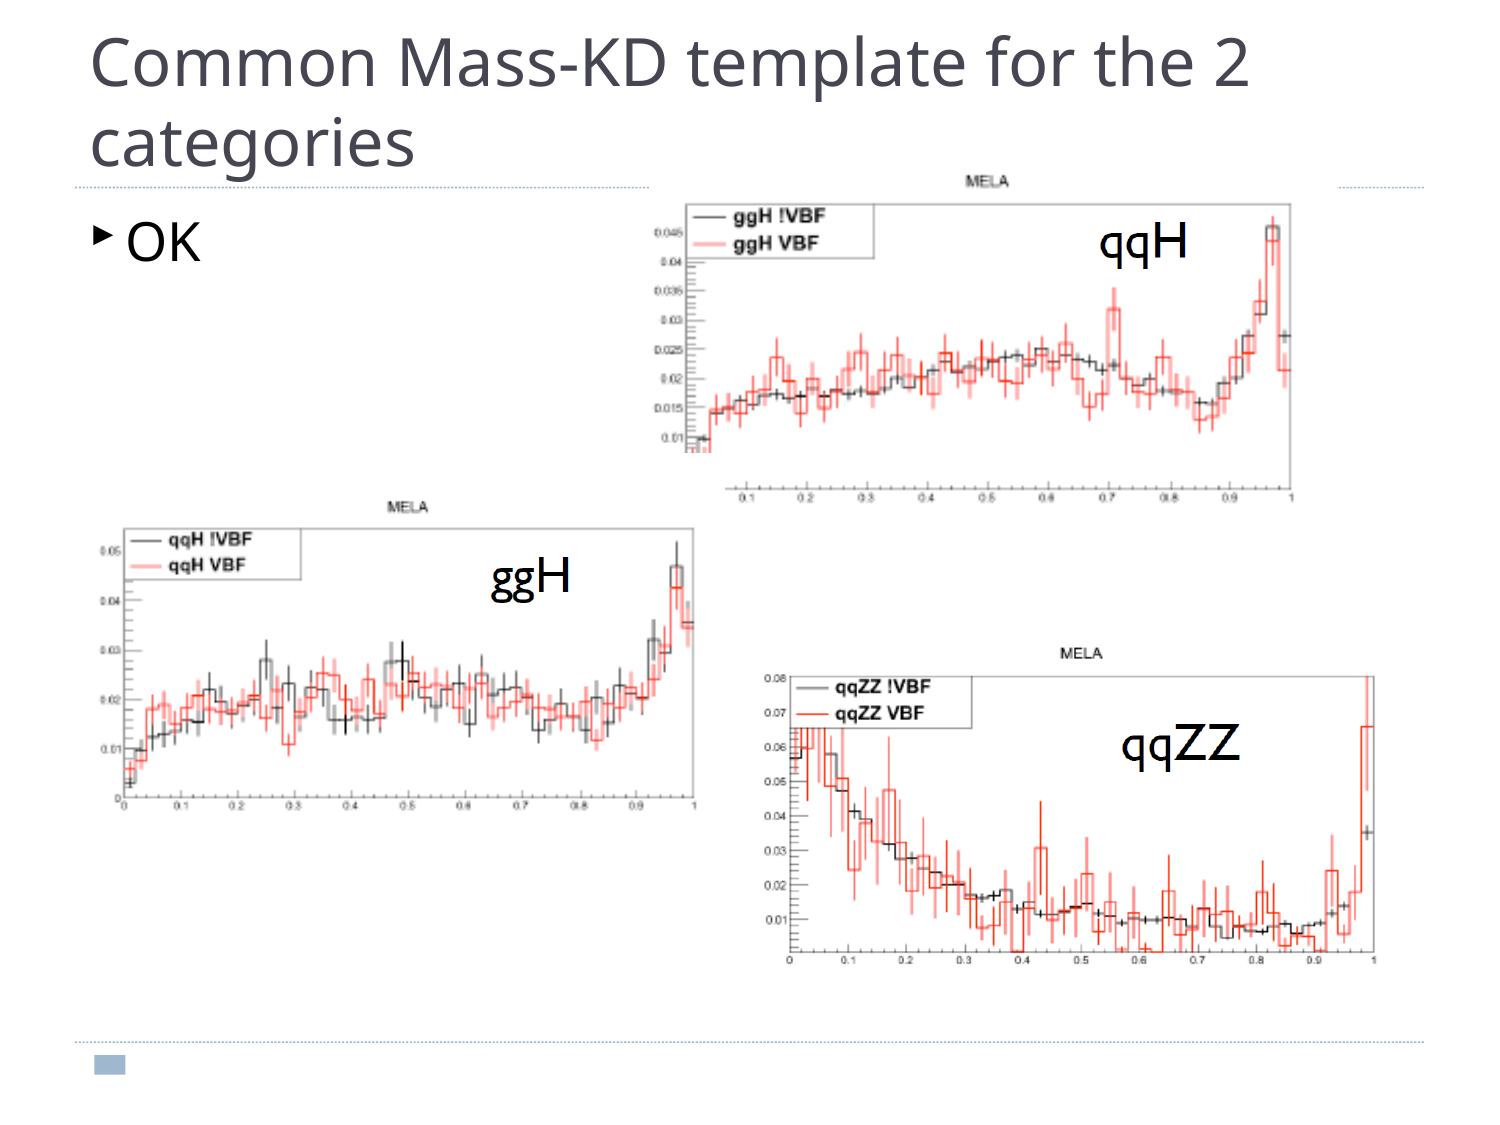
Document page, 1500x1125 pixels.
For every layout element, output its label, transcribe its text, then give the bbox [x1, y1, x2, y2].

text_box Common Mass-KD template for the 2 categories [75, 24, 1425, 188]
picture [87, 137, 1337, 868]
picture [746, 637, 1403, 987]
text_box OK [75, 200, 1425, 1010]
